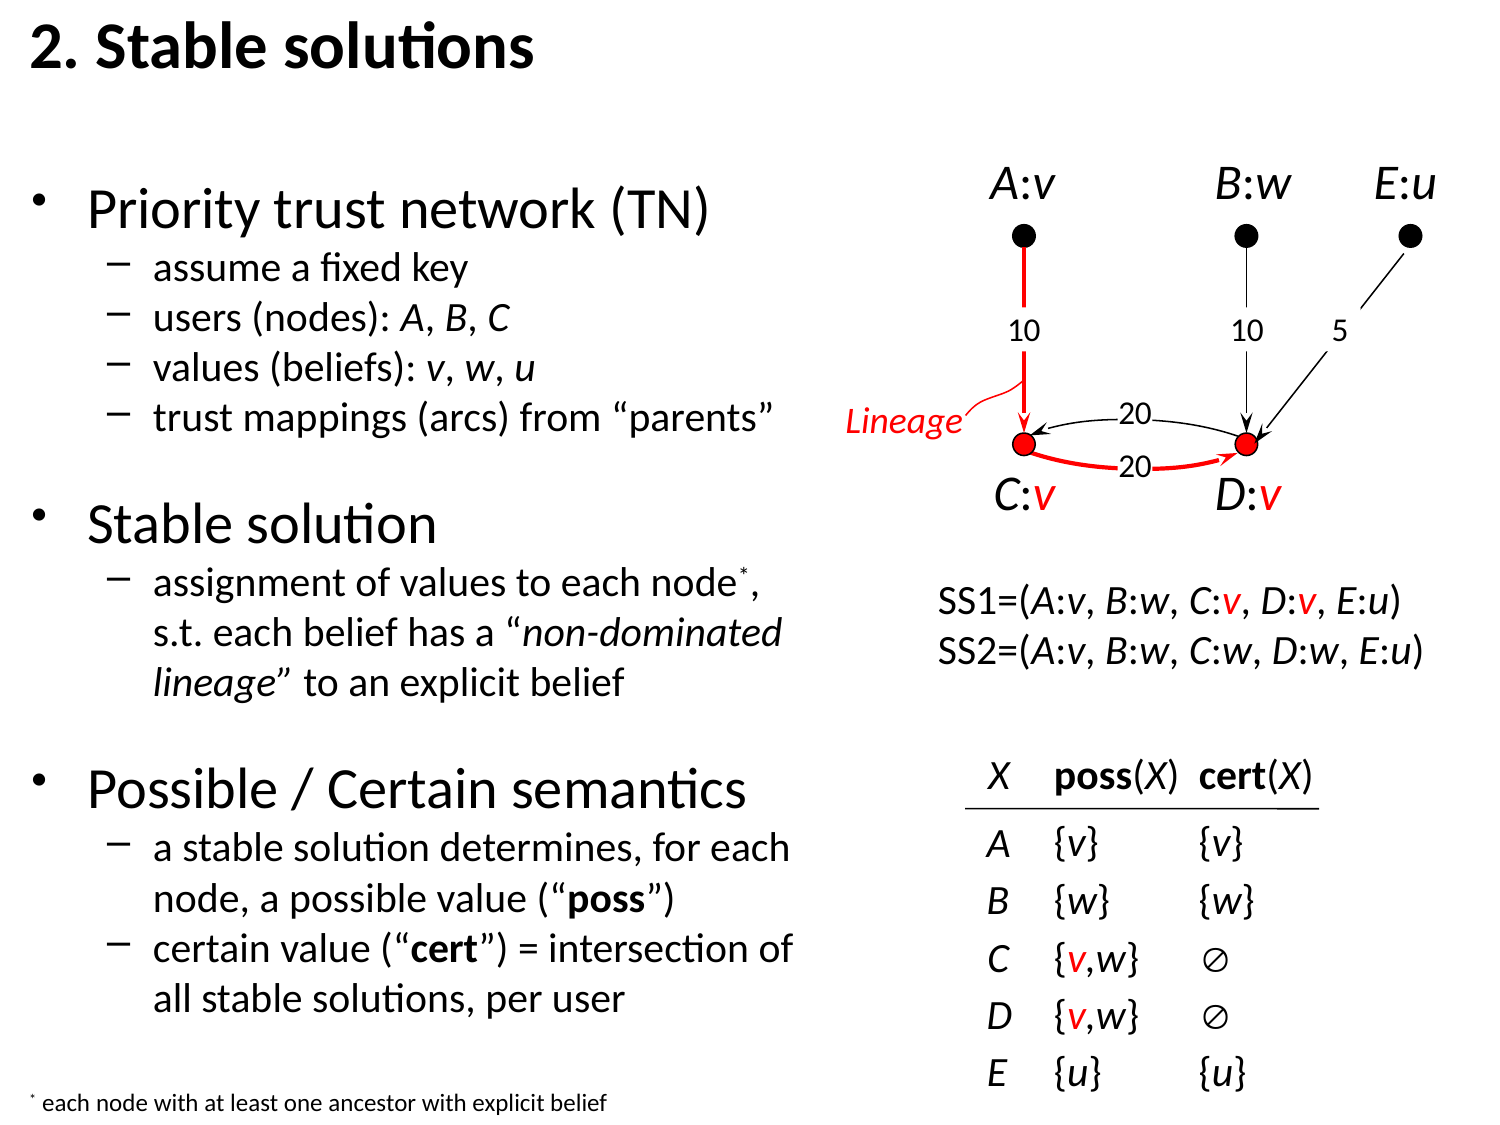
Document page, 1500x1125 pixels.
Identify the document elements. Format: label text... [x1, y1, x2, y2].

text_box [16, 147, 1440, 1118]
title 2. Stable solutions [28, 1, 542, 84]
